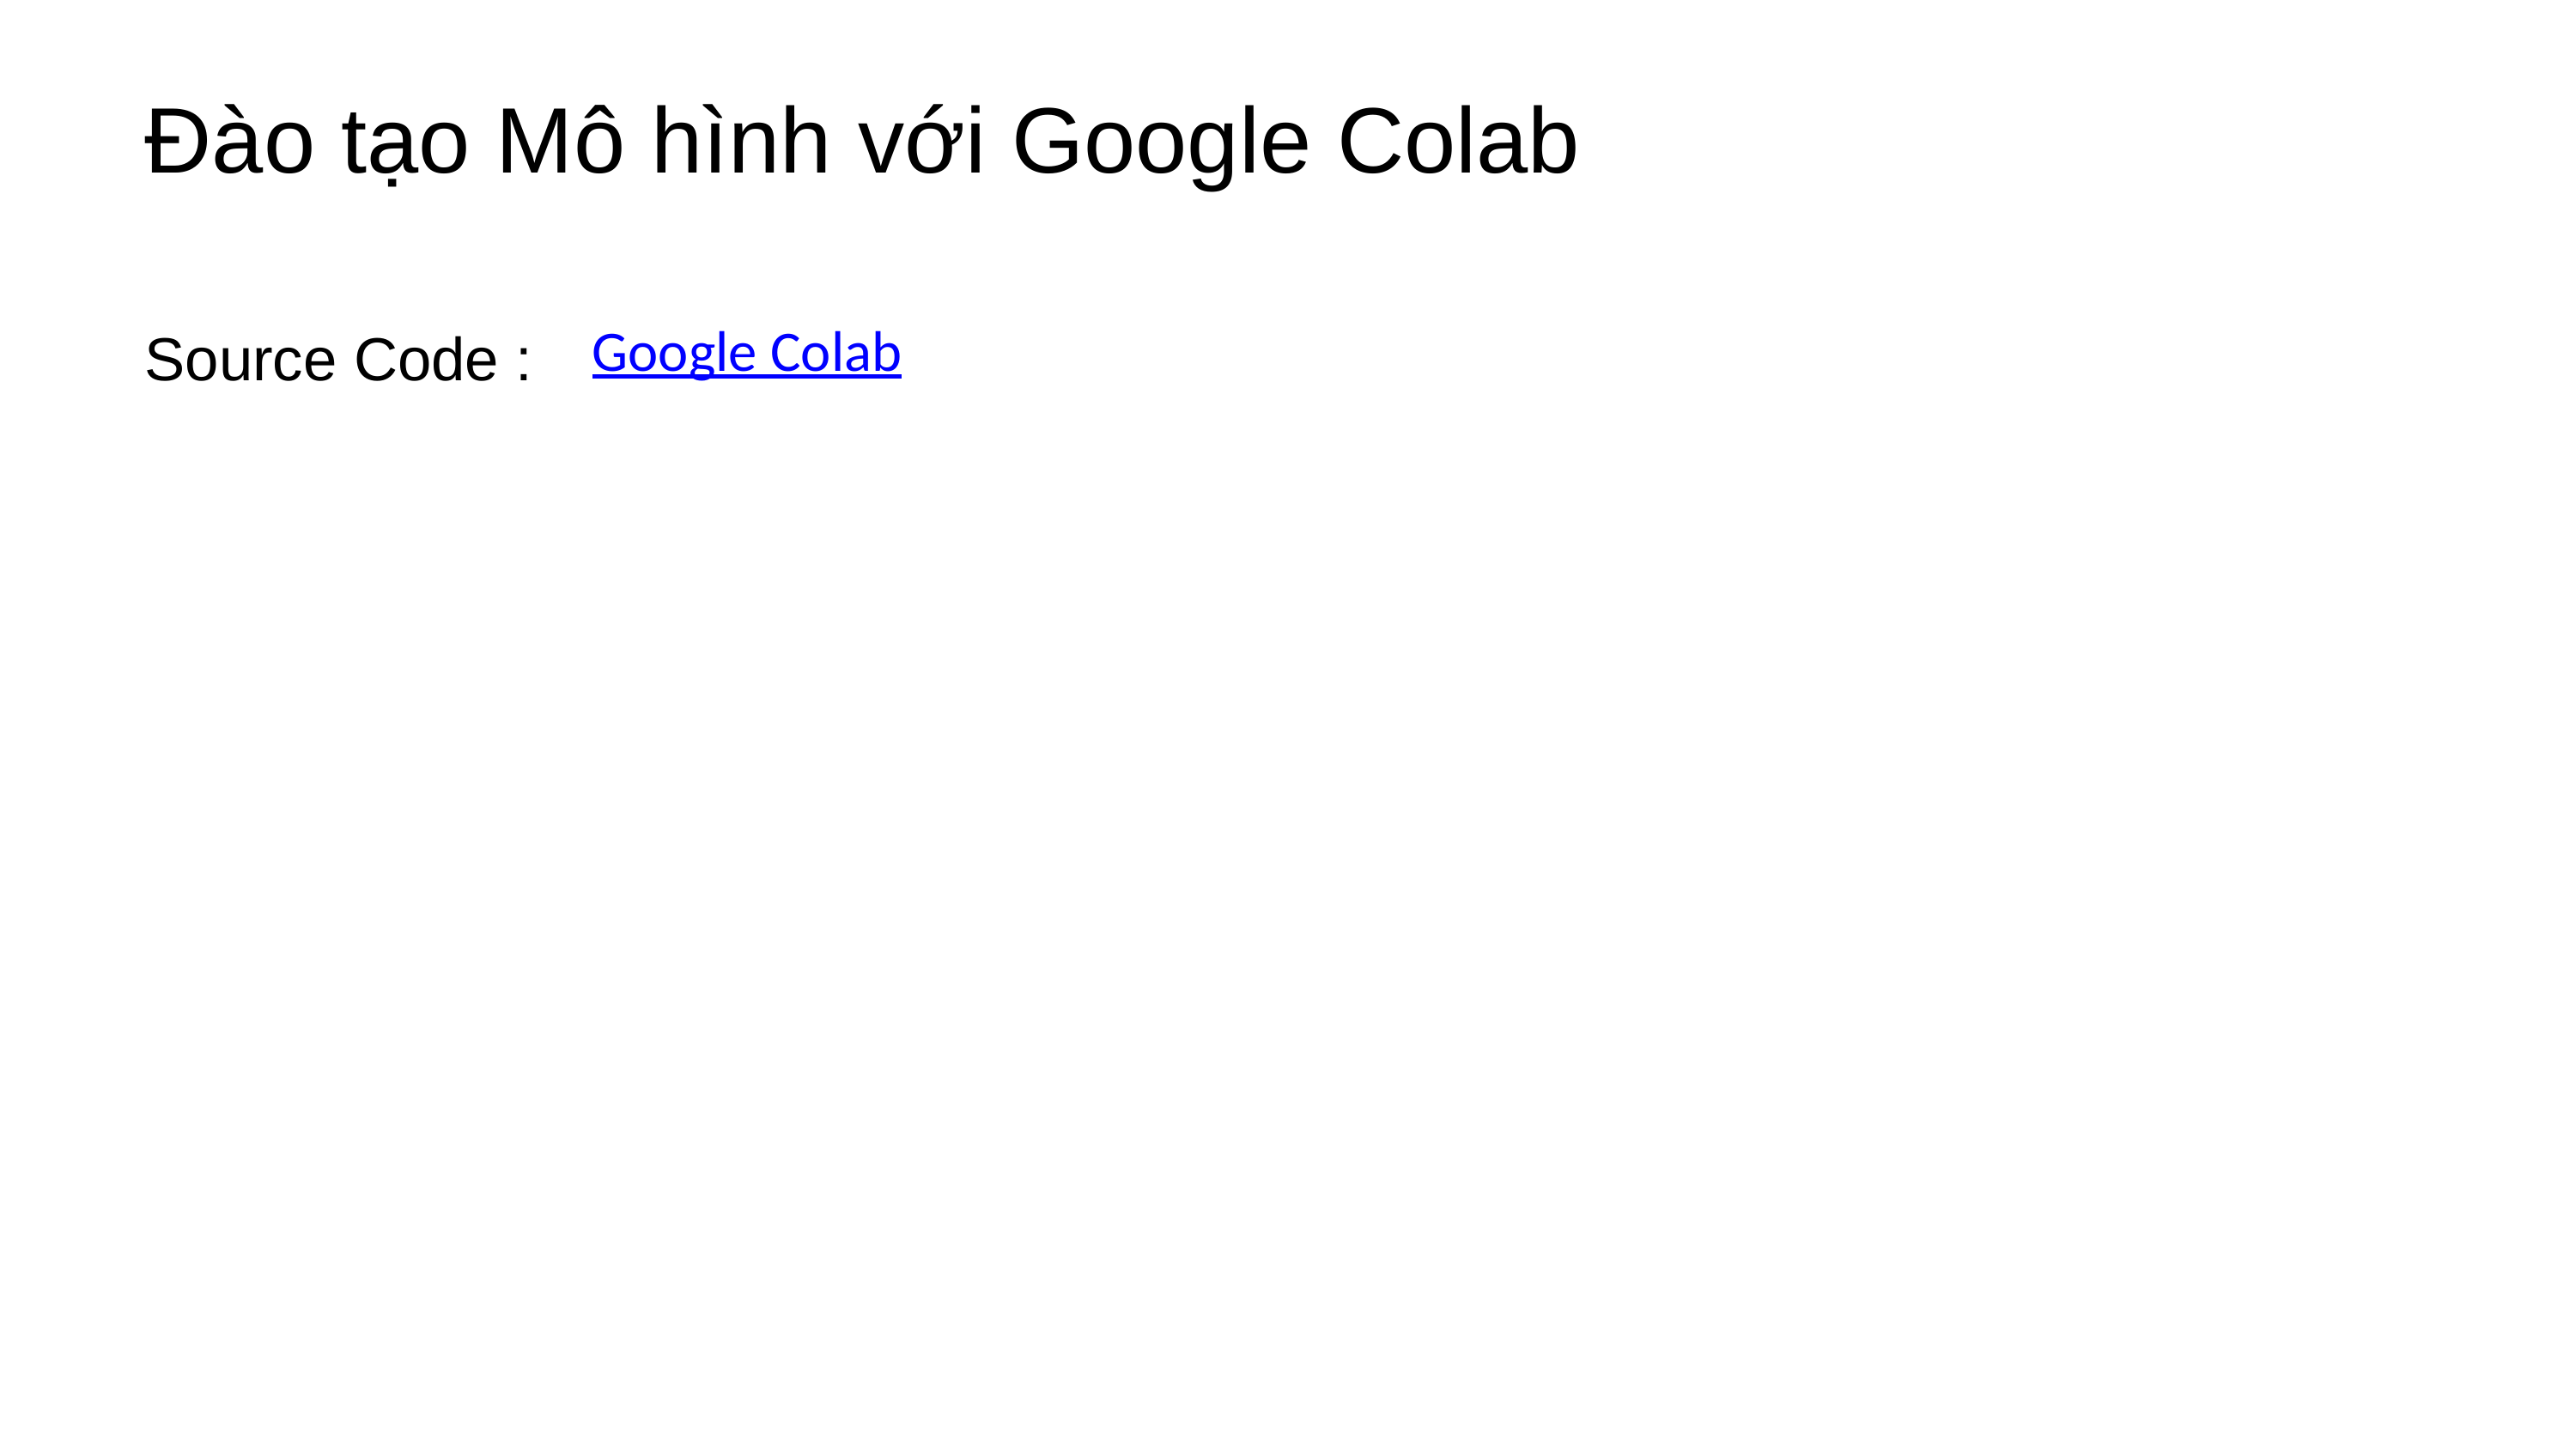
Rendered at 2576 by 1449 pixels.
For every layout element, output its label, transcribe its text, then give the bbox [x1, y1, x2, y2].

text_box Source Code : [144, 307, 2523, 393]
text_box Google Colab [579, 306, 1868, 389]
text_box Đào tạo Mô hình với Google Colab [144, 60, 2205, 191]
